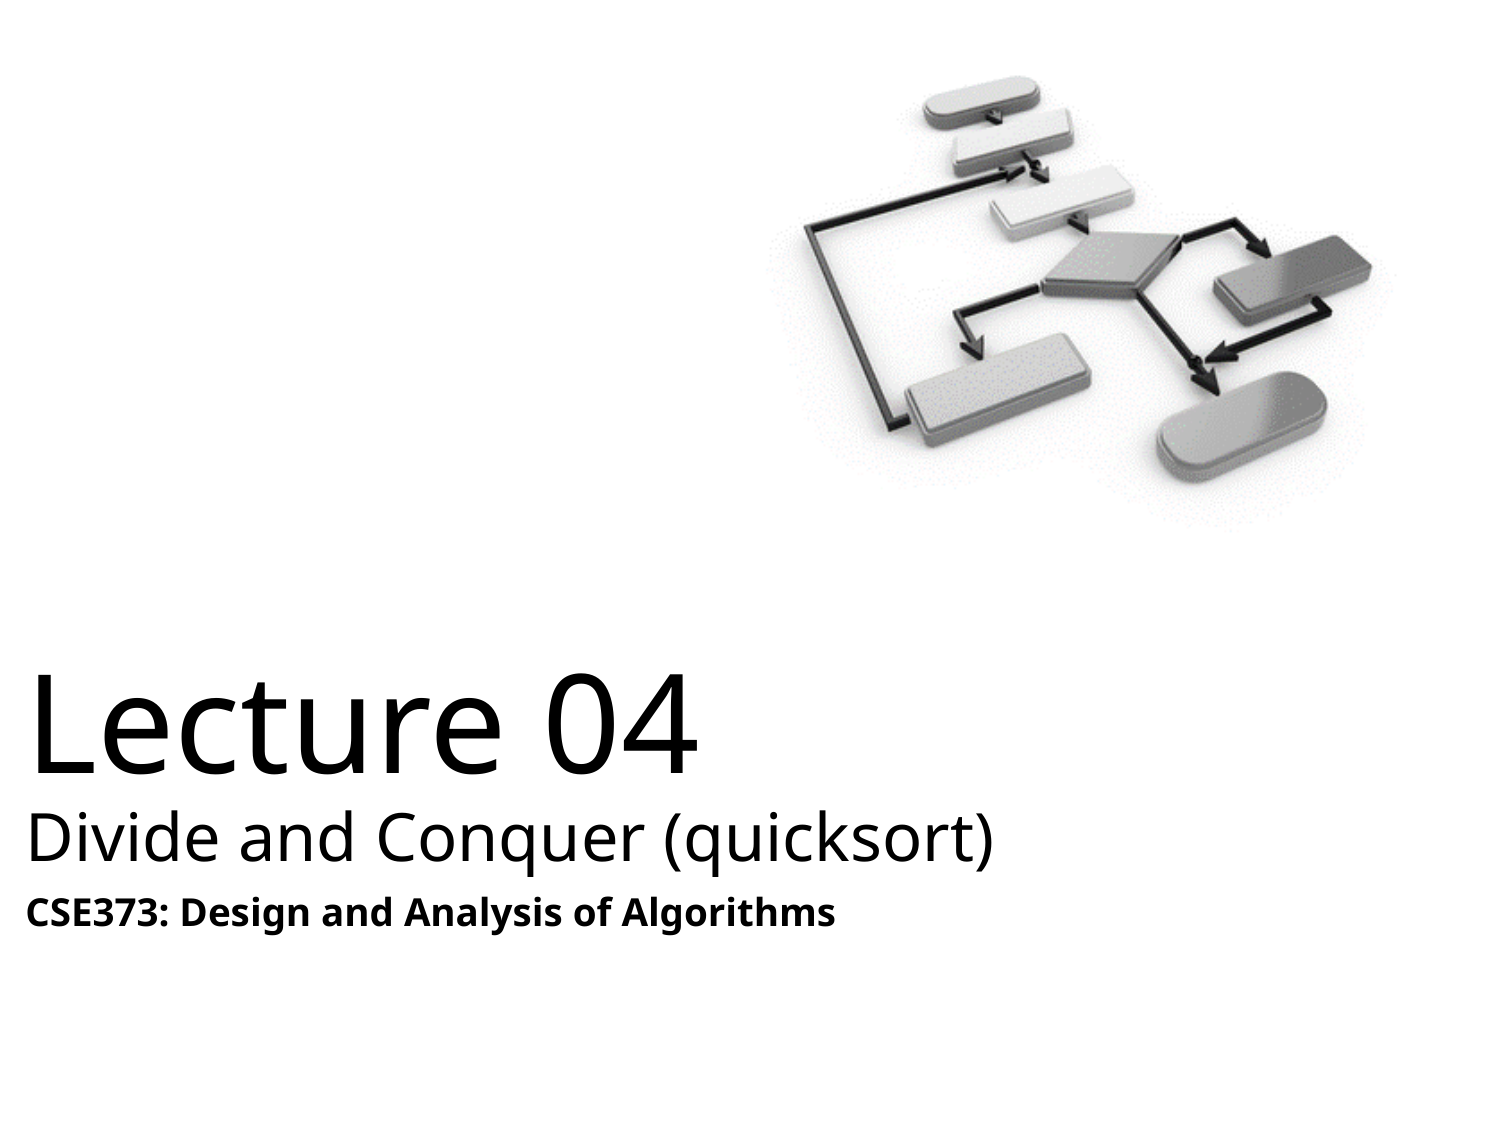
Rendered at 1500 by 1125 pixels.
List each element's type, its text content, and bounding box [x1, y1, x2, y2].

subtitle CSE373: Design and Analysis of Algorithms [25, 892, 848, 961]
picture [738, 17, 1454, 554]
title Lecture 04 Divide and Conquer (quicksort) [25, 484, 1301, 876]
